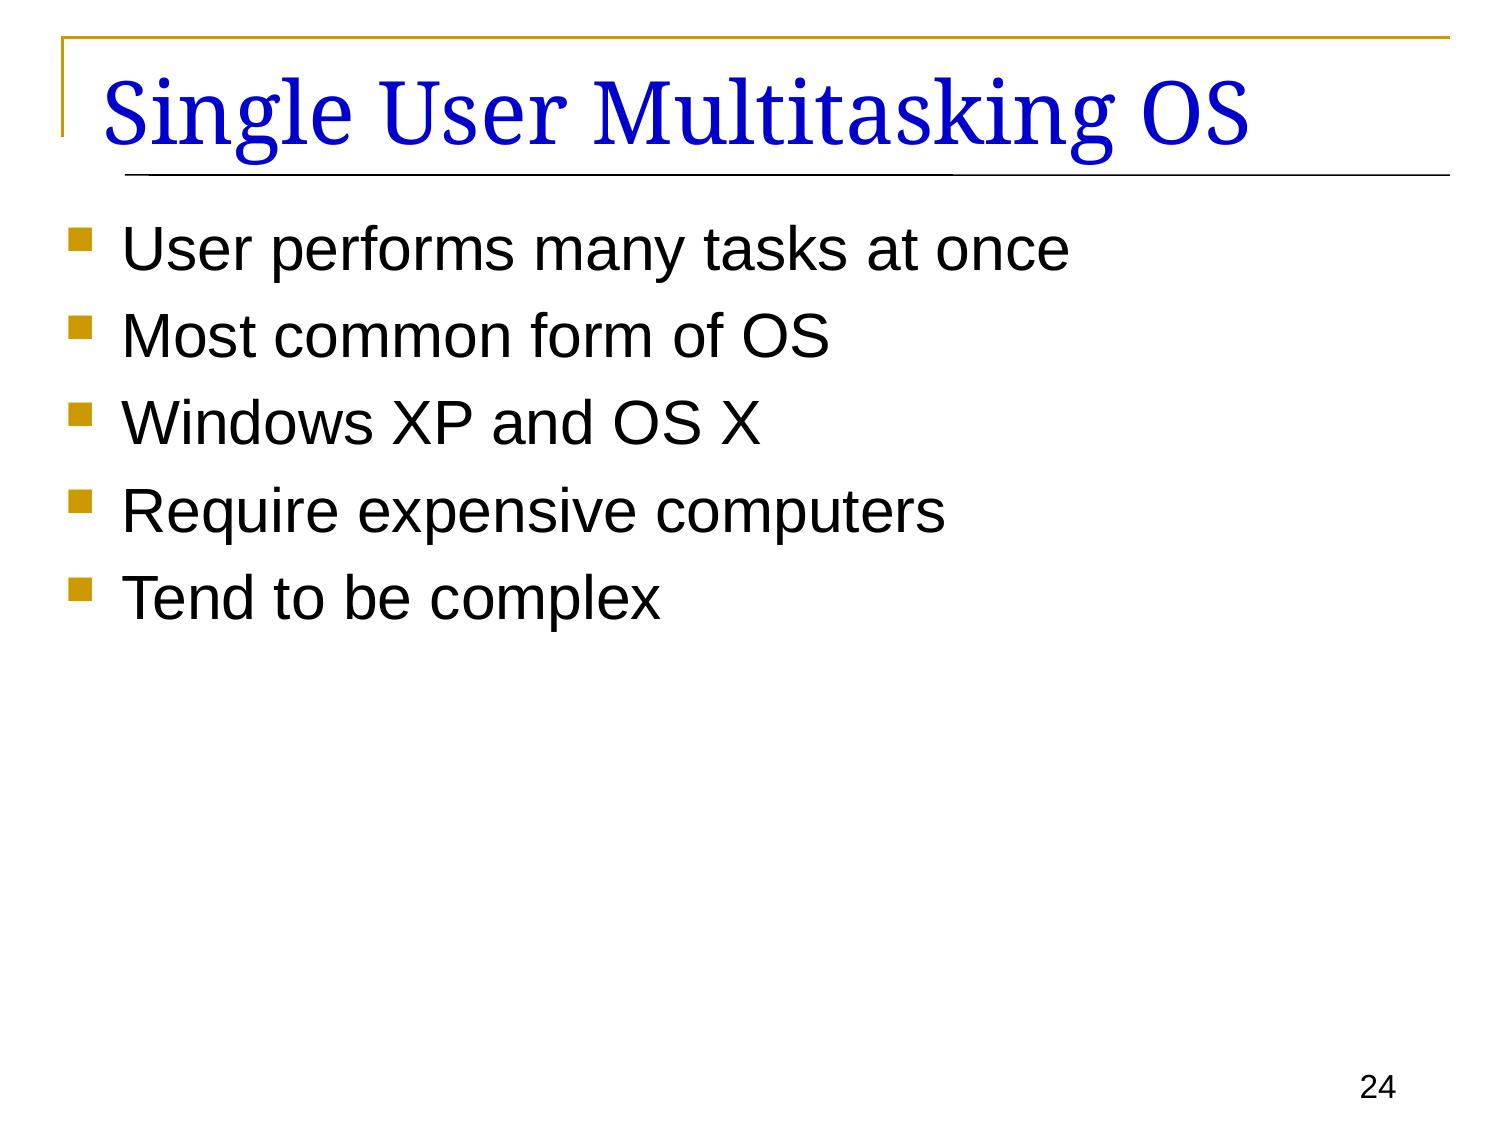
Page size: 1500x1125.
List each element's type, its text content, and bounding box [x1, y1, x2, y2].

list User performs many tasks at once Most common form of OS Windows XP and OS X Require expensive computers Tend to be complex [49, 199, 1451, 994]
title Single User Multitasking OS [87, 49, 1451, 188]
